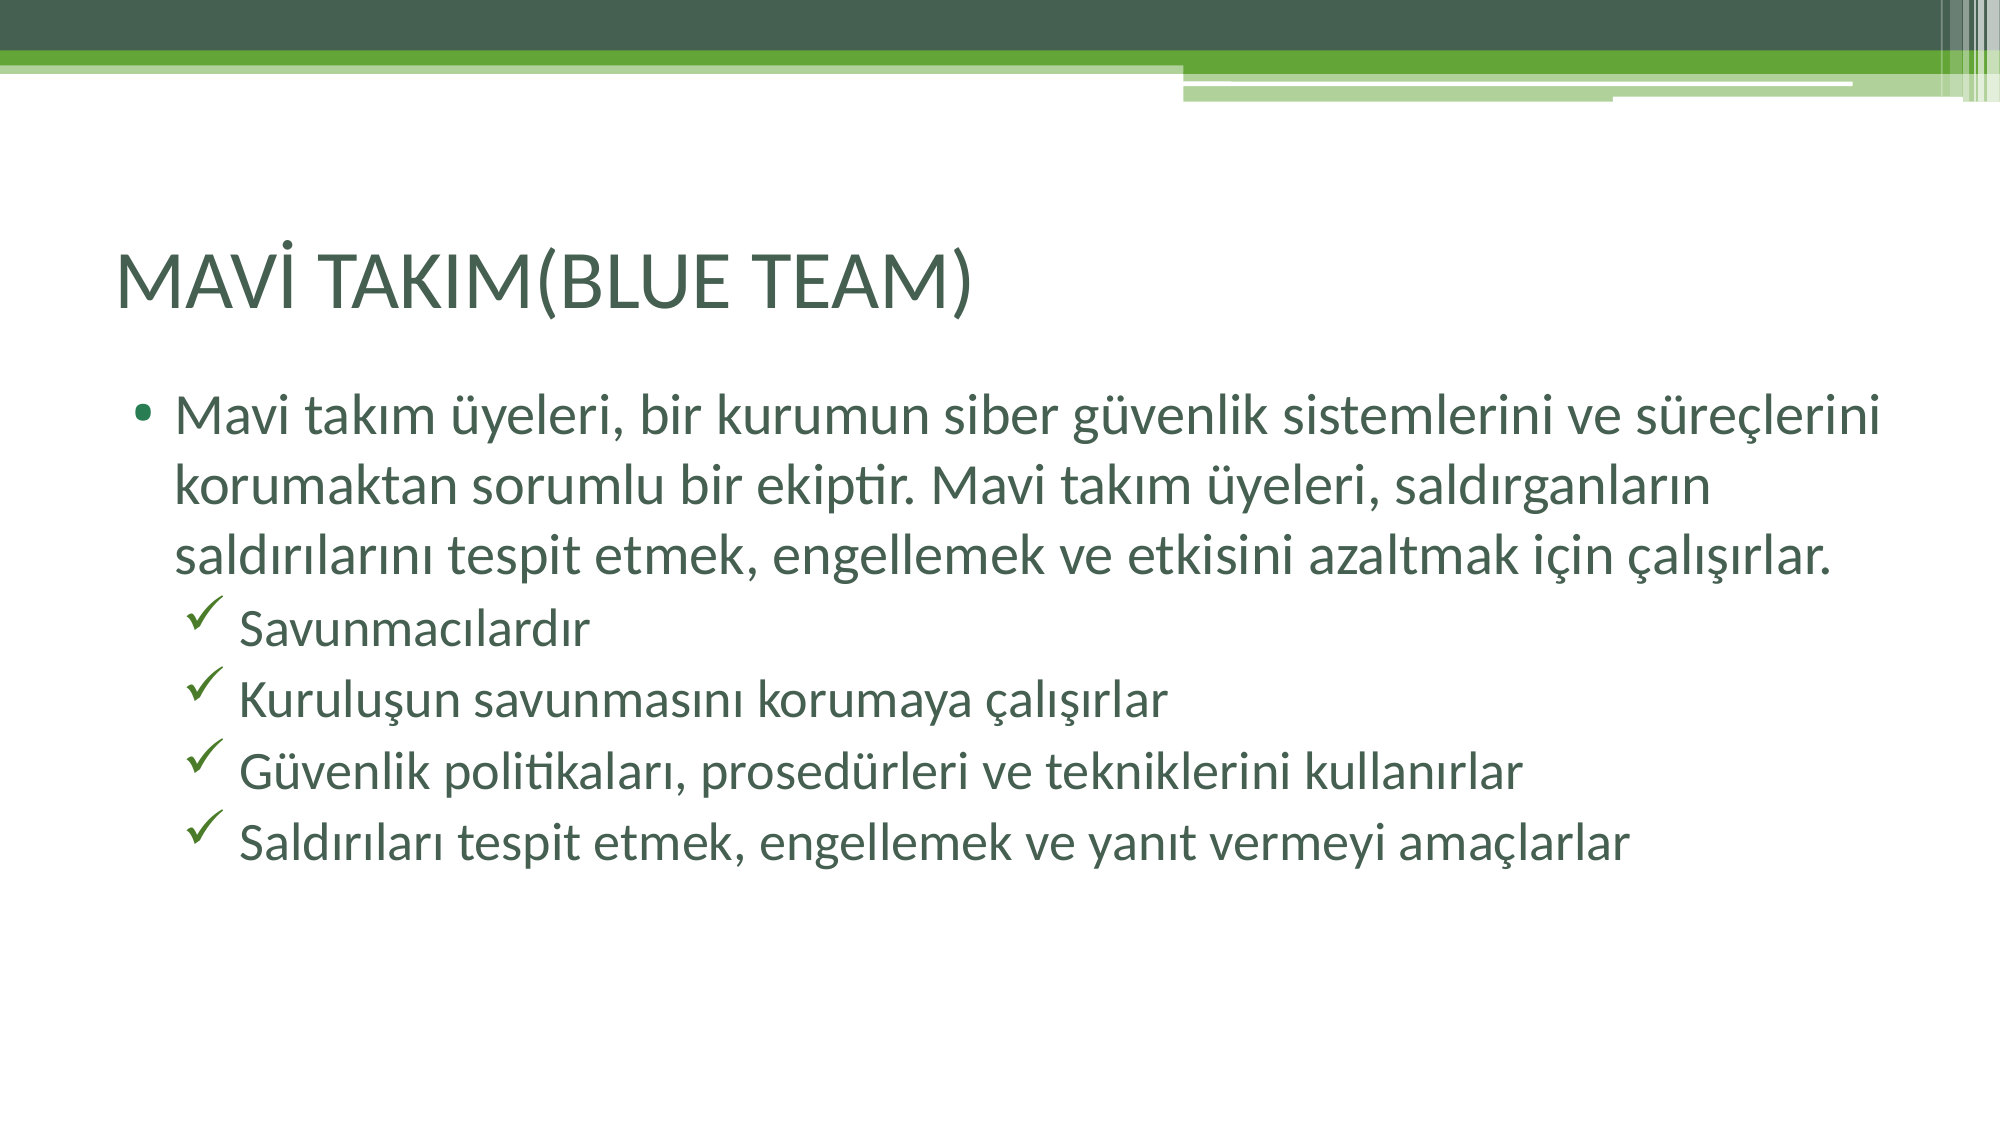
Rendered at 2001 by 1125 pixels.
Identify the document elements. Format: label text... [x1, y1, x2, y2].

list Mavi takım üyeleri, bir kurumun siber güvenlik sistemlerini ve süreçlerini korumaktan sorumlu bir ekiptir. Mavi takım üyeleri, saldırganların saldırılarını tespit etmek, engellemek ve etkisini azaltmak için çalışırlar. Savunmacılardır Kuruluşun savunmasını korumaya çalışırlar Güvenlik politikaları, prosedürleri ve tekniklerini kullanırlar Saldırıları tespit etmek, engellemek ve yanıt vermeyi amaçlarlar [99, 368, 1900, 1079]
title MAVİ TAKIM(BLUE TEAM) [99, 187, 1900, 363]
